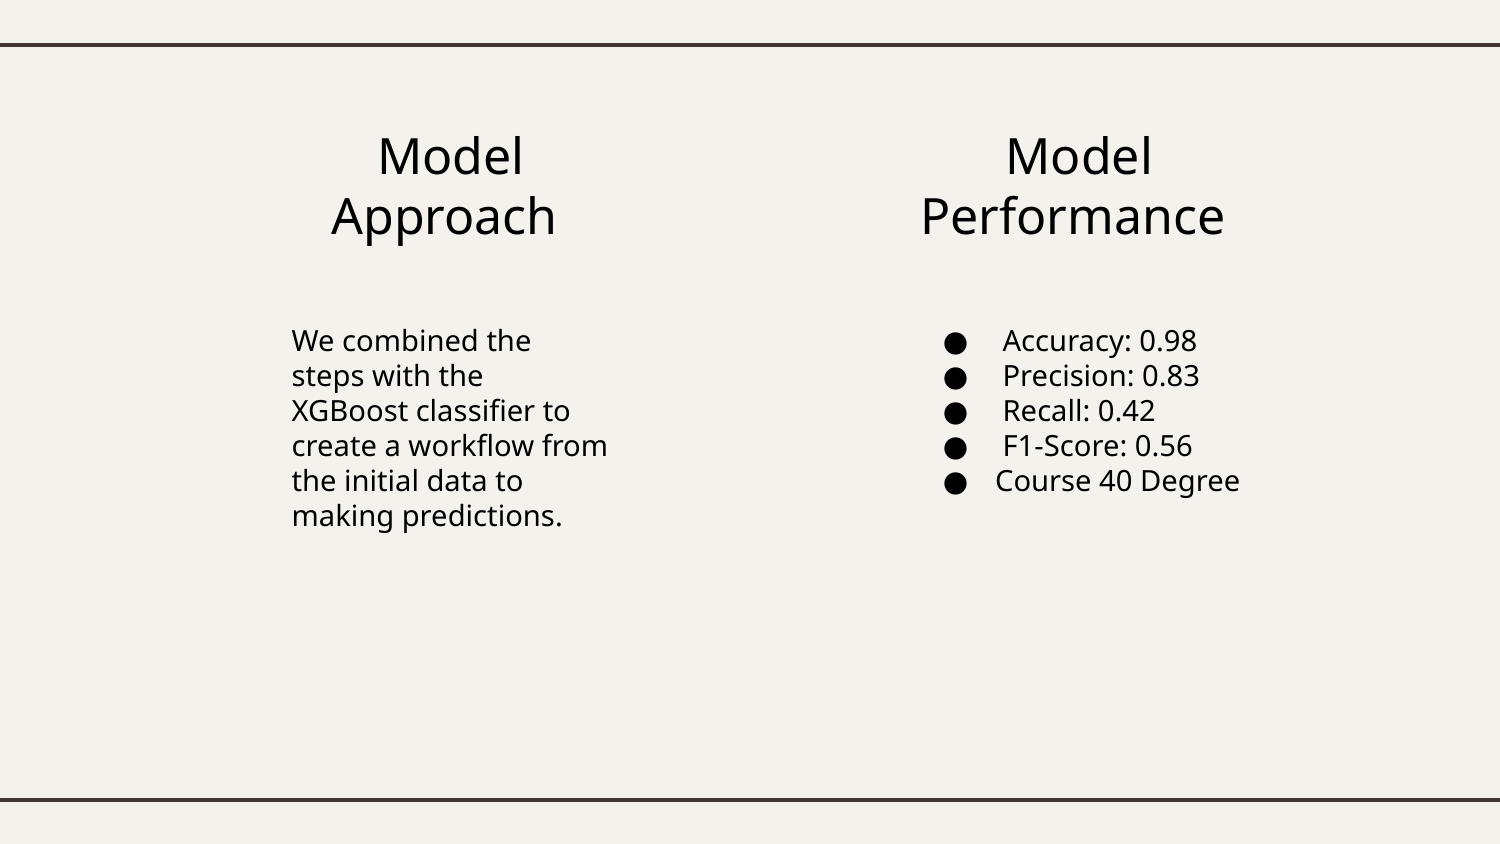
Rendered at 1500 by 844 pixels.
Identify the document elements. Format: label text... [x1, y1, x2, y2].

subtitle Accuracy: 0.98 Precision: 0.83 Recall: 0.42 F1-Score: 0.56 Course 40 Degree [905, 307, 1279, 734]
subtitle Model Approach [276, 109, 626, 183]
subtitle Model Performance [905, 109, 1254, 183]
subtitle We combined the steps with the XGBoost classifier to create a workflow from the initial data to making predictions. [276, 307, 626, 734]
